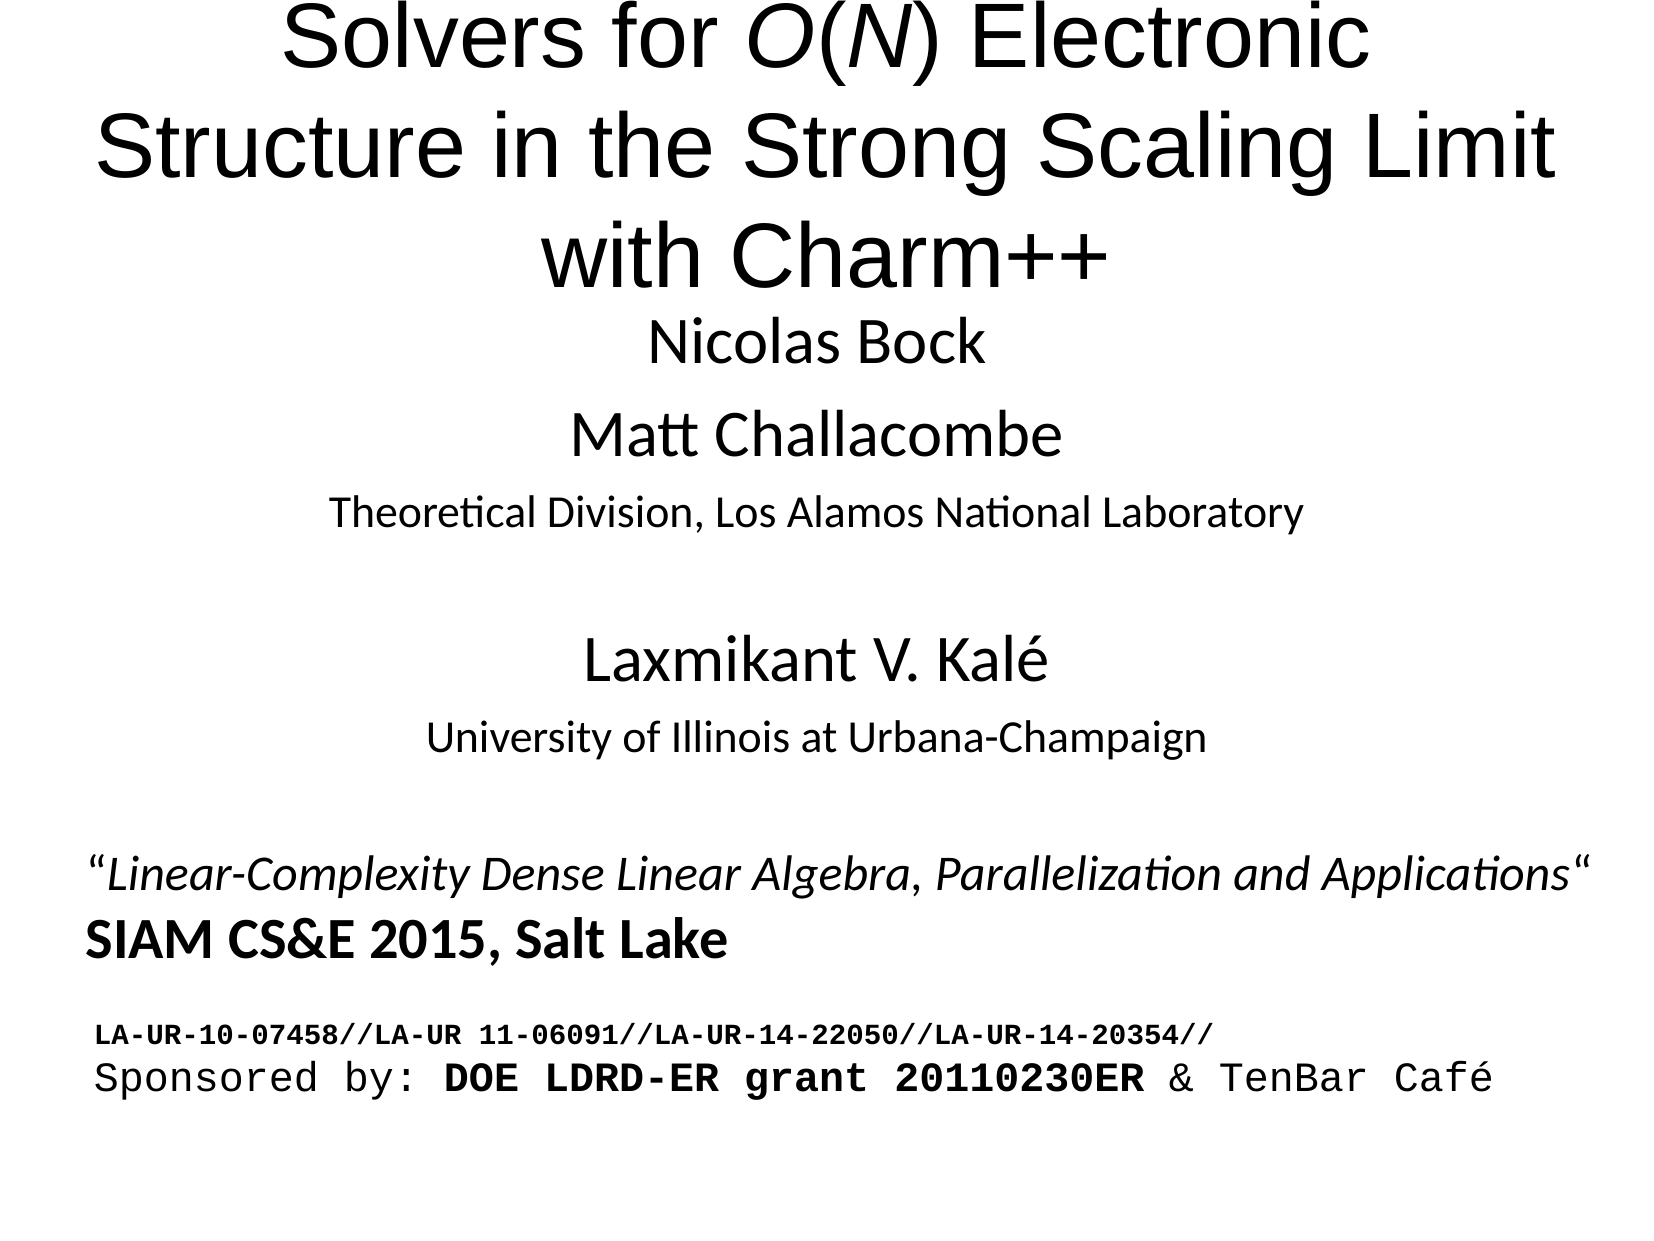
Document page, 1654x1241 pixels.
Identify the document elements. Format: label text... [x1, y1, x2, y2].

text_box “Linear-Complexity Dense Linear Algebra, Parallelization and Applications“ SIAM CS&E 2015, Salt Lake [71, 832, 1623, 1023]
title Solvers for O(N) Electronic Structure in the Strong Scaling Limit with Charm++ [82, 0, 1571, 207]
text_box LA-UR-10-07458//LA-UR 11-06091//LA-UR-14-22050//LA-UR-14-20354// Sponsored by: DOE LDRD-ER grant 20110230ER & TenBar Café [79, 1023, 1509, 1193]
subtitle Nicolas Bock Matt Challacombe Theoretical Division, Los Alamos National Laboratory Laxmikant V. Kalé University of Illinois at Urbana-Champaign [0, 207, 1639, 907]
